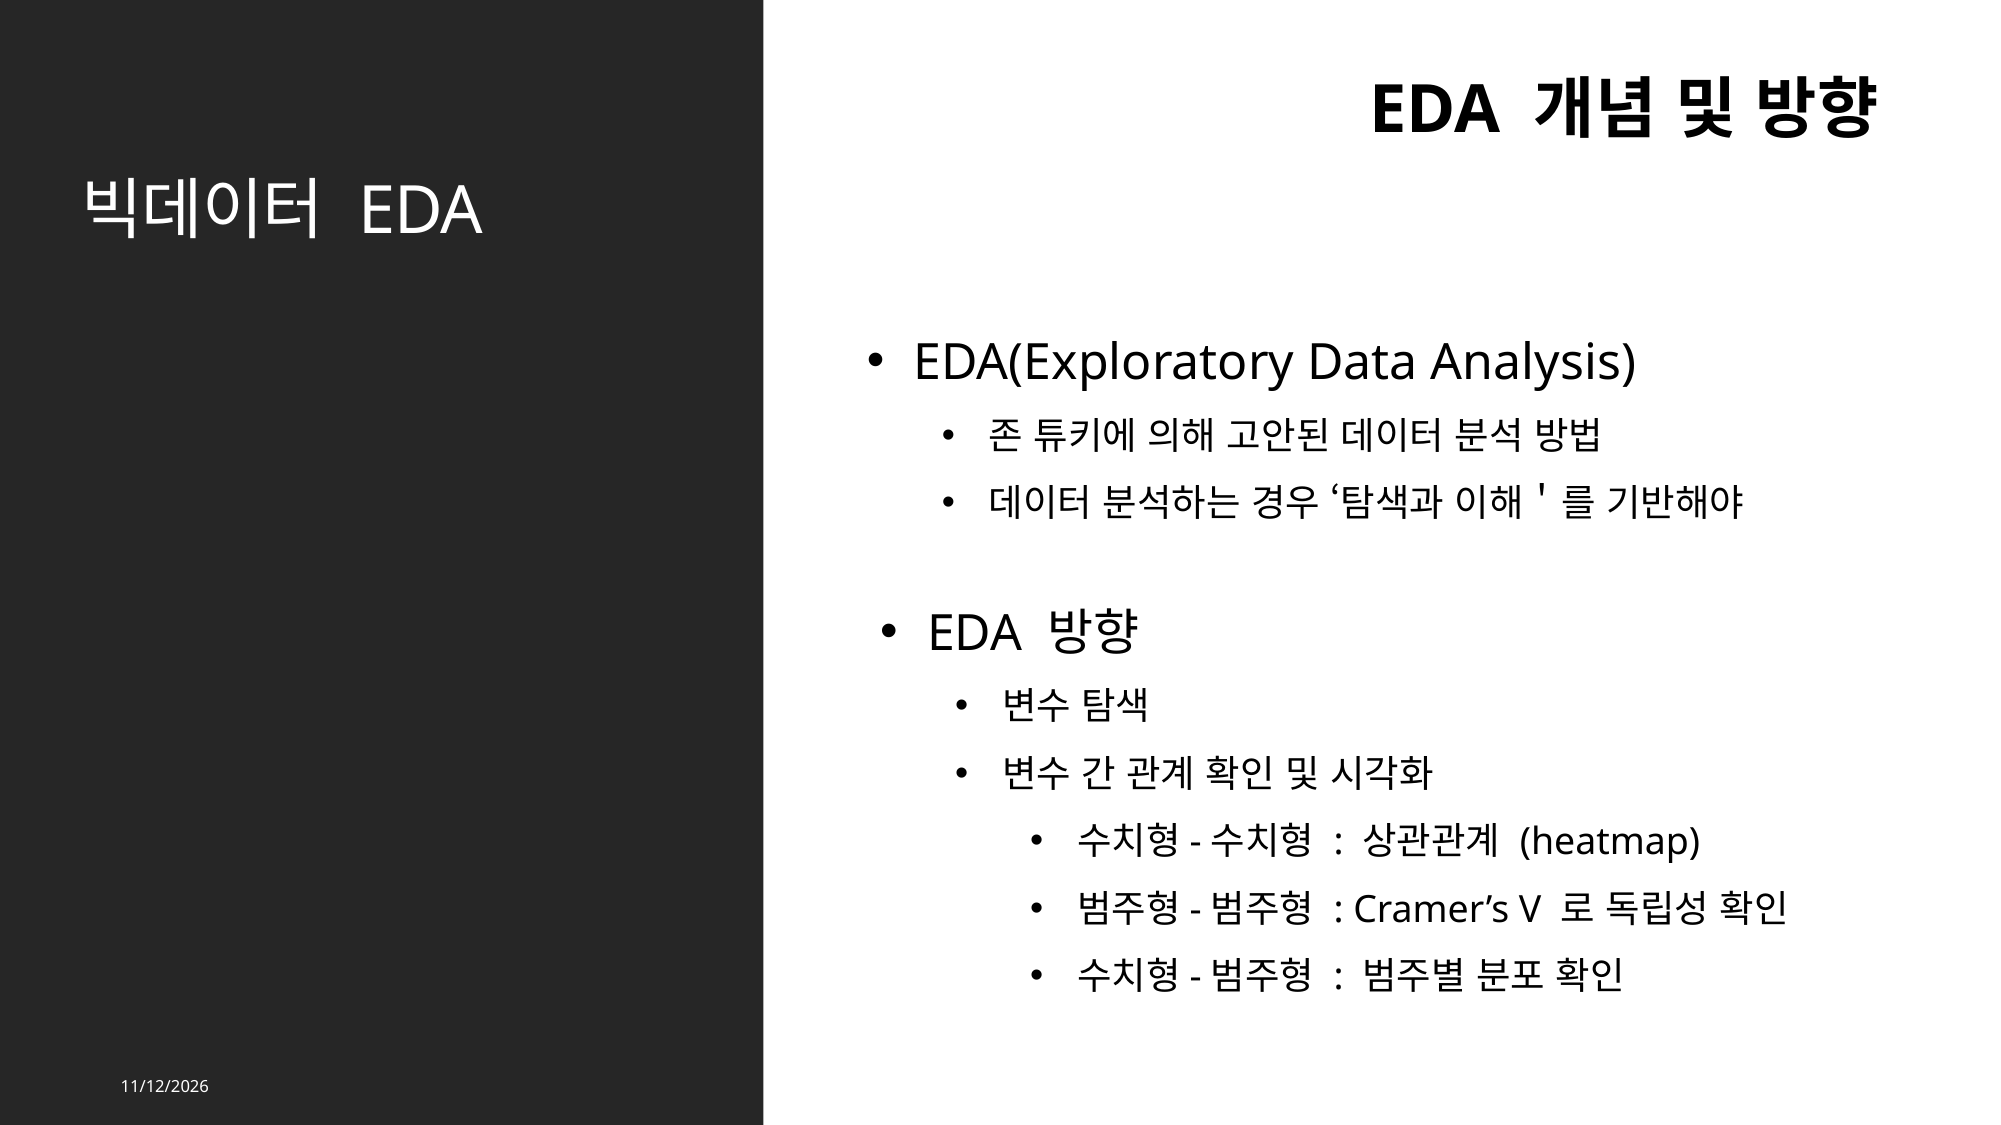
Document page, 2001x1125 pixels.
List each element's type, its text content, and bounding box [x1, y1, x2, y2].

text_box 빅데이터 EDA [66, 143, 685, 256]
text_box EDA 개념 및 방향 [1354, 58, 1934, 154]
text_box EDA 방향 변수 탐색 변수 간 관계 확인 및 시각화 수치형-수치형 : 상관관계 (heatmap) 범주형-범주형 : Cramer’s V 로 독립성 확인 수치형-범주형 : 범주별 분포 확인 [865, 562, 1947, 1005]
text_box EDA(Exploratory Data Analysis) 존 튜키에 의해 고안된 데이터 분석 방법 데이터 분석하는 경우 ‘탐색과 이해＇를 기반해야 [852, 291, 1934, 532]
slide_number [105, 1057, 683, 1118]
